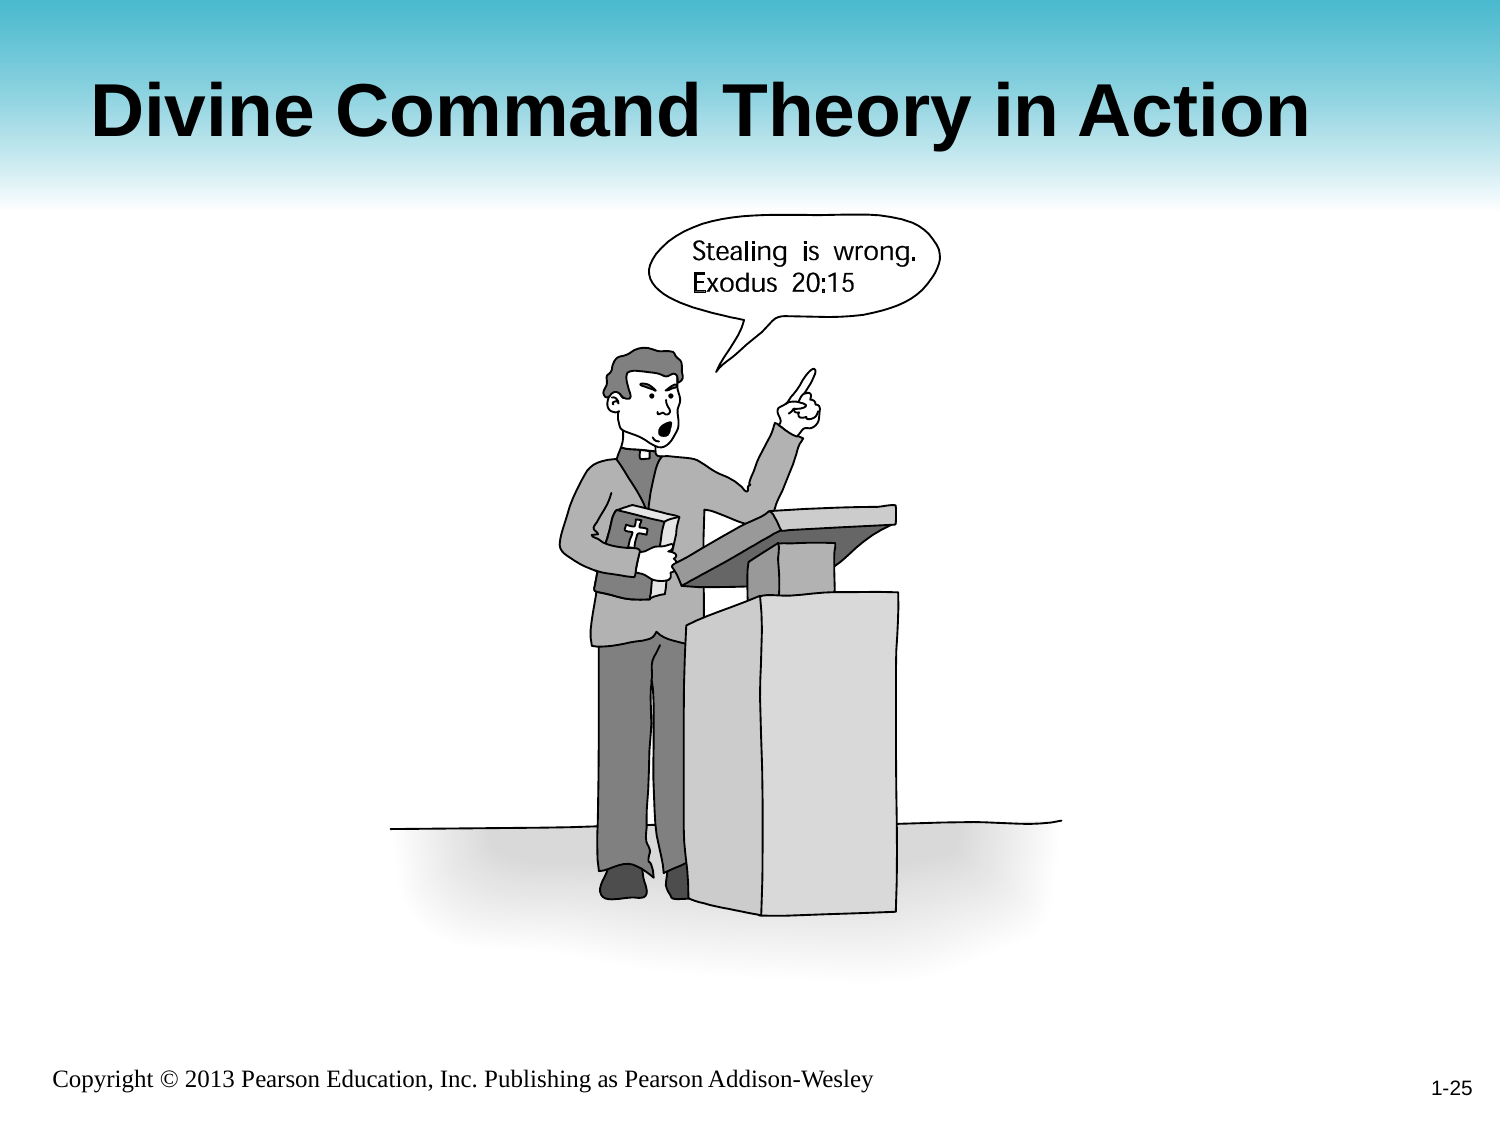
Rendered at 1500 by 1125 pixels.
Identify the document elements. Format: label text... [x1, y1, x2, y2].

title Divine Command Theory in Action [74, 12, 1438, 201]
slide_number 1-25 [1174, 1049, 1488, 1125]
picture [387, 212, 1064, 988]
